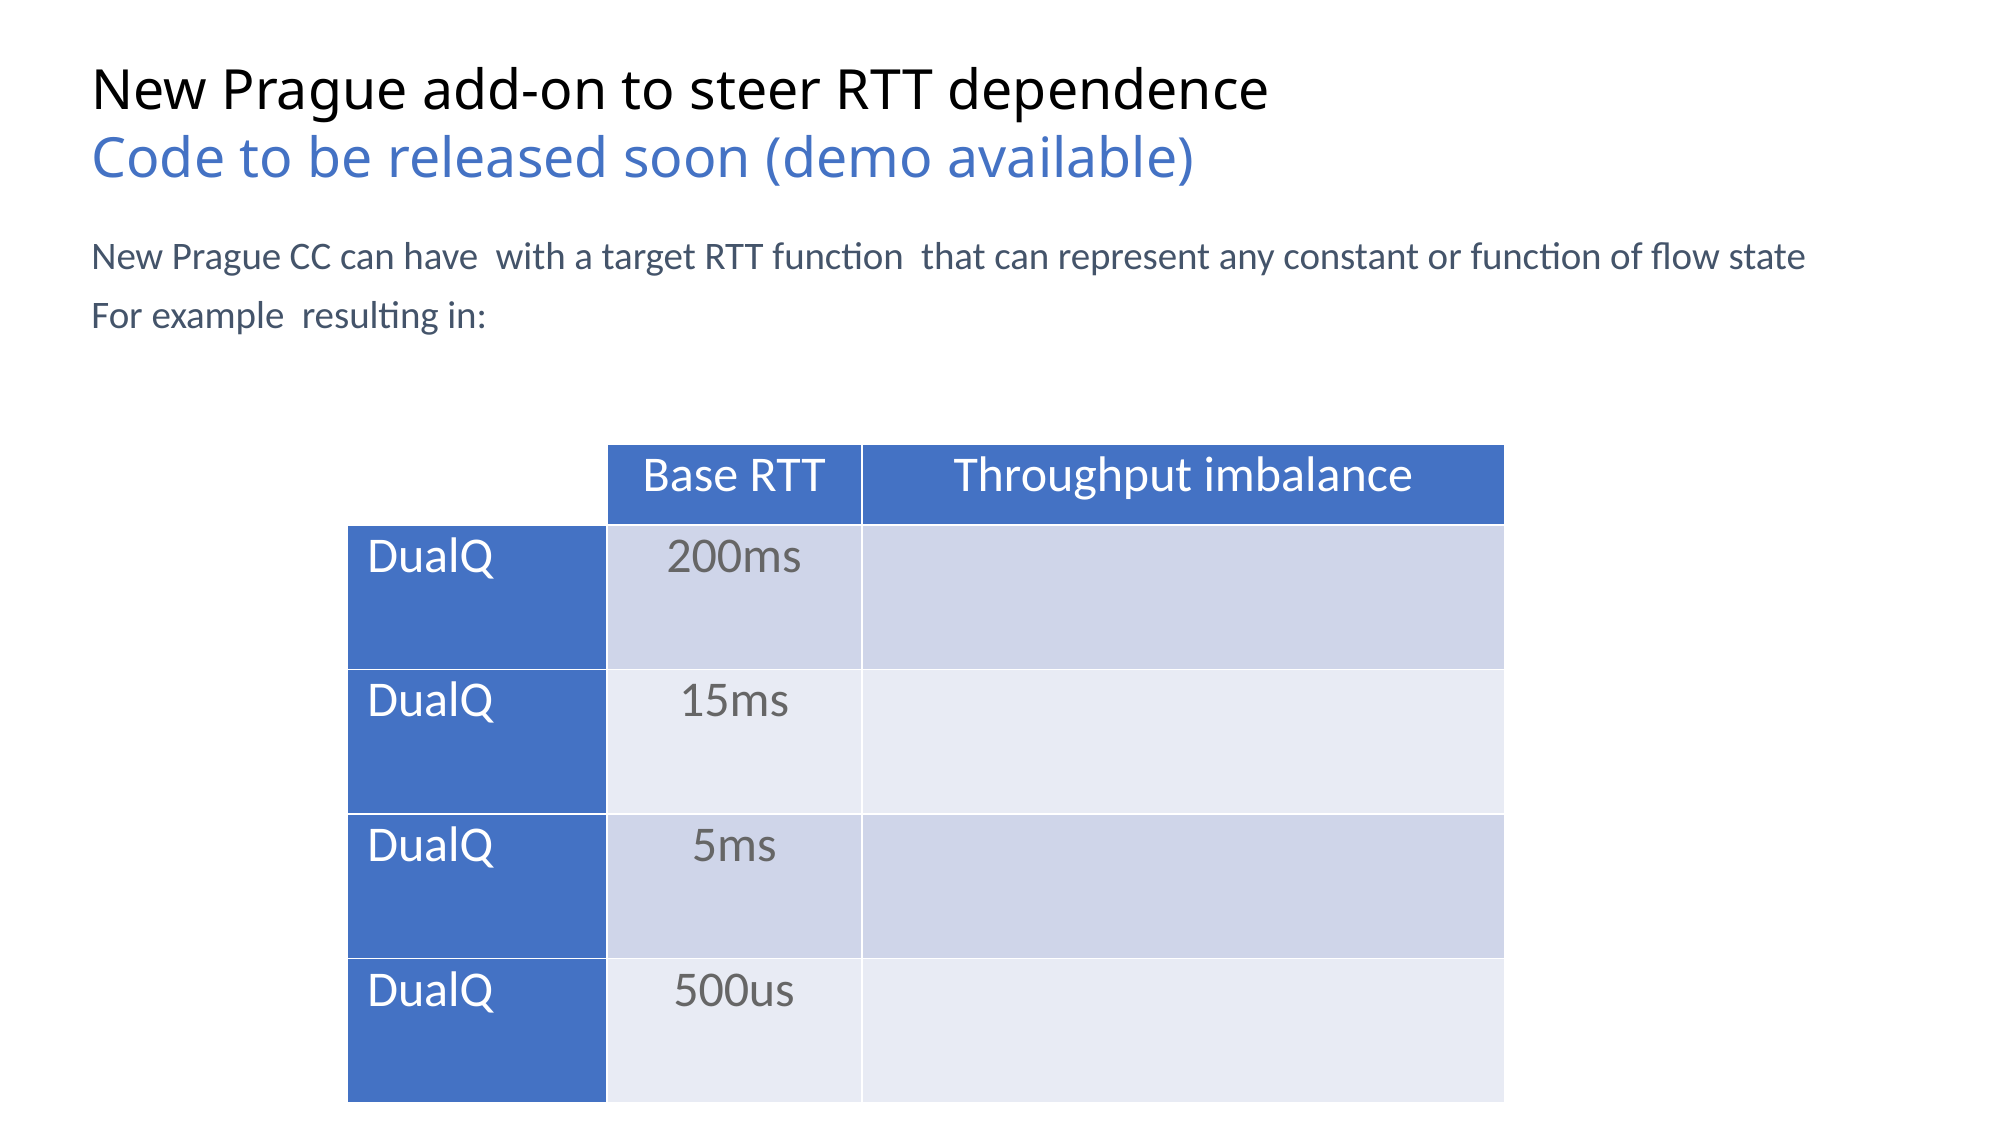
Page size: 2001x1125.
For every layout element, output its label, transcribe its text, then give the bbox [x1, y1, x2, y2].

list New Prague add-on to steer RTT dependence [91, 61, 1909, 130]
list Code to be released soon (demo available) [91, 130, 1909, 197]
